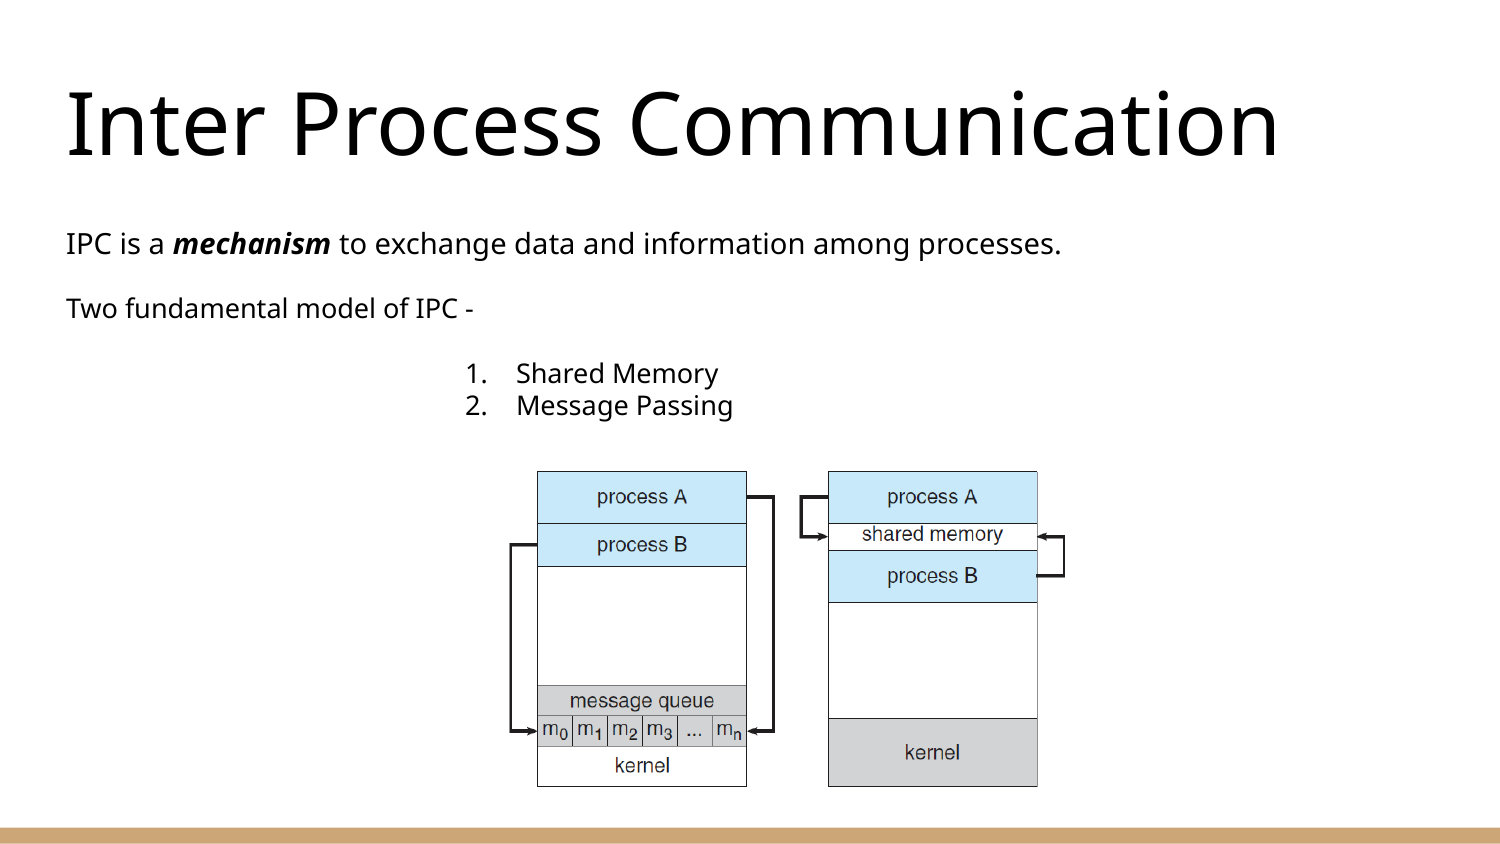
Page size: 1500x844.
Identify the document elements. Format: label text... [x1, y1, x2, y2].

text_box Two fundamental model of IPC - Shared Memory Message Passing [51, 276, 1205, 448]
picture [483, 456, 1077, 794]
title Inter Process Communication [51, 51, 1449, 189]
list IPC is a mechanism to exchange data and information among processes. [51, 204, 1205, 276]
